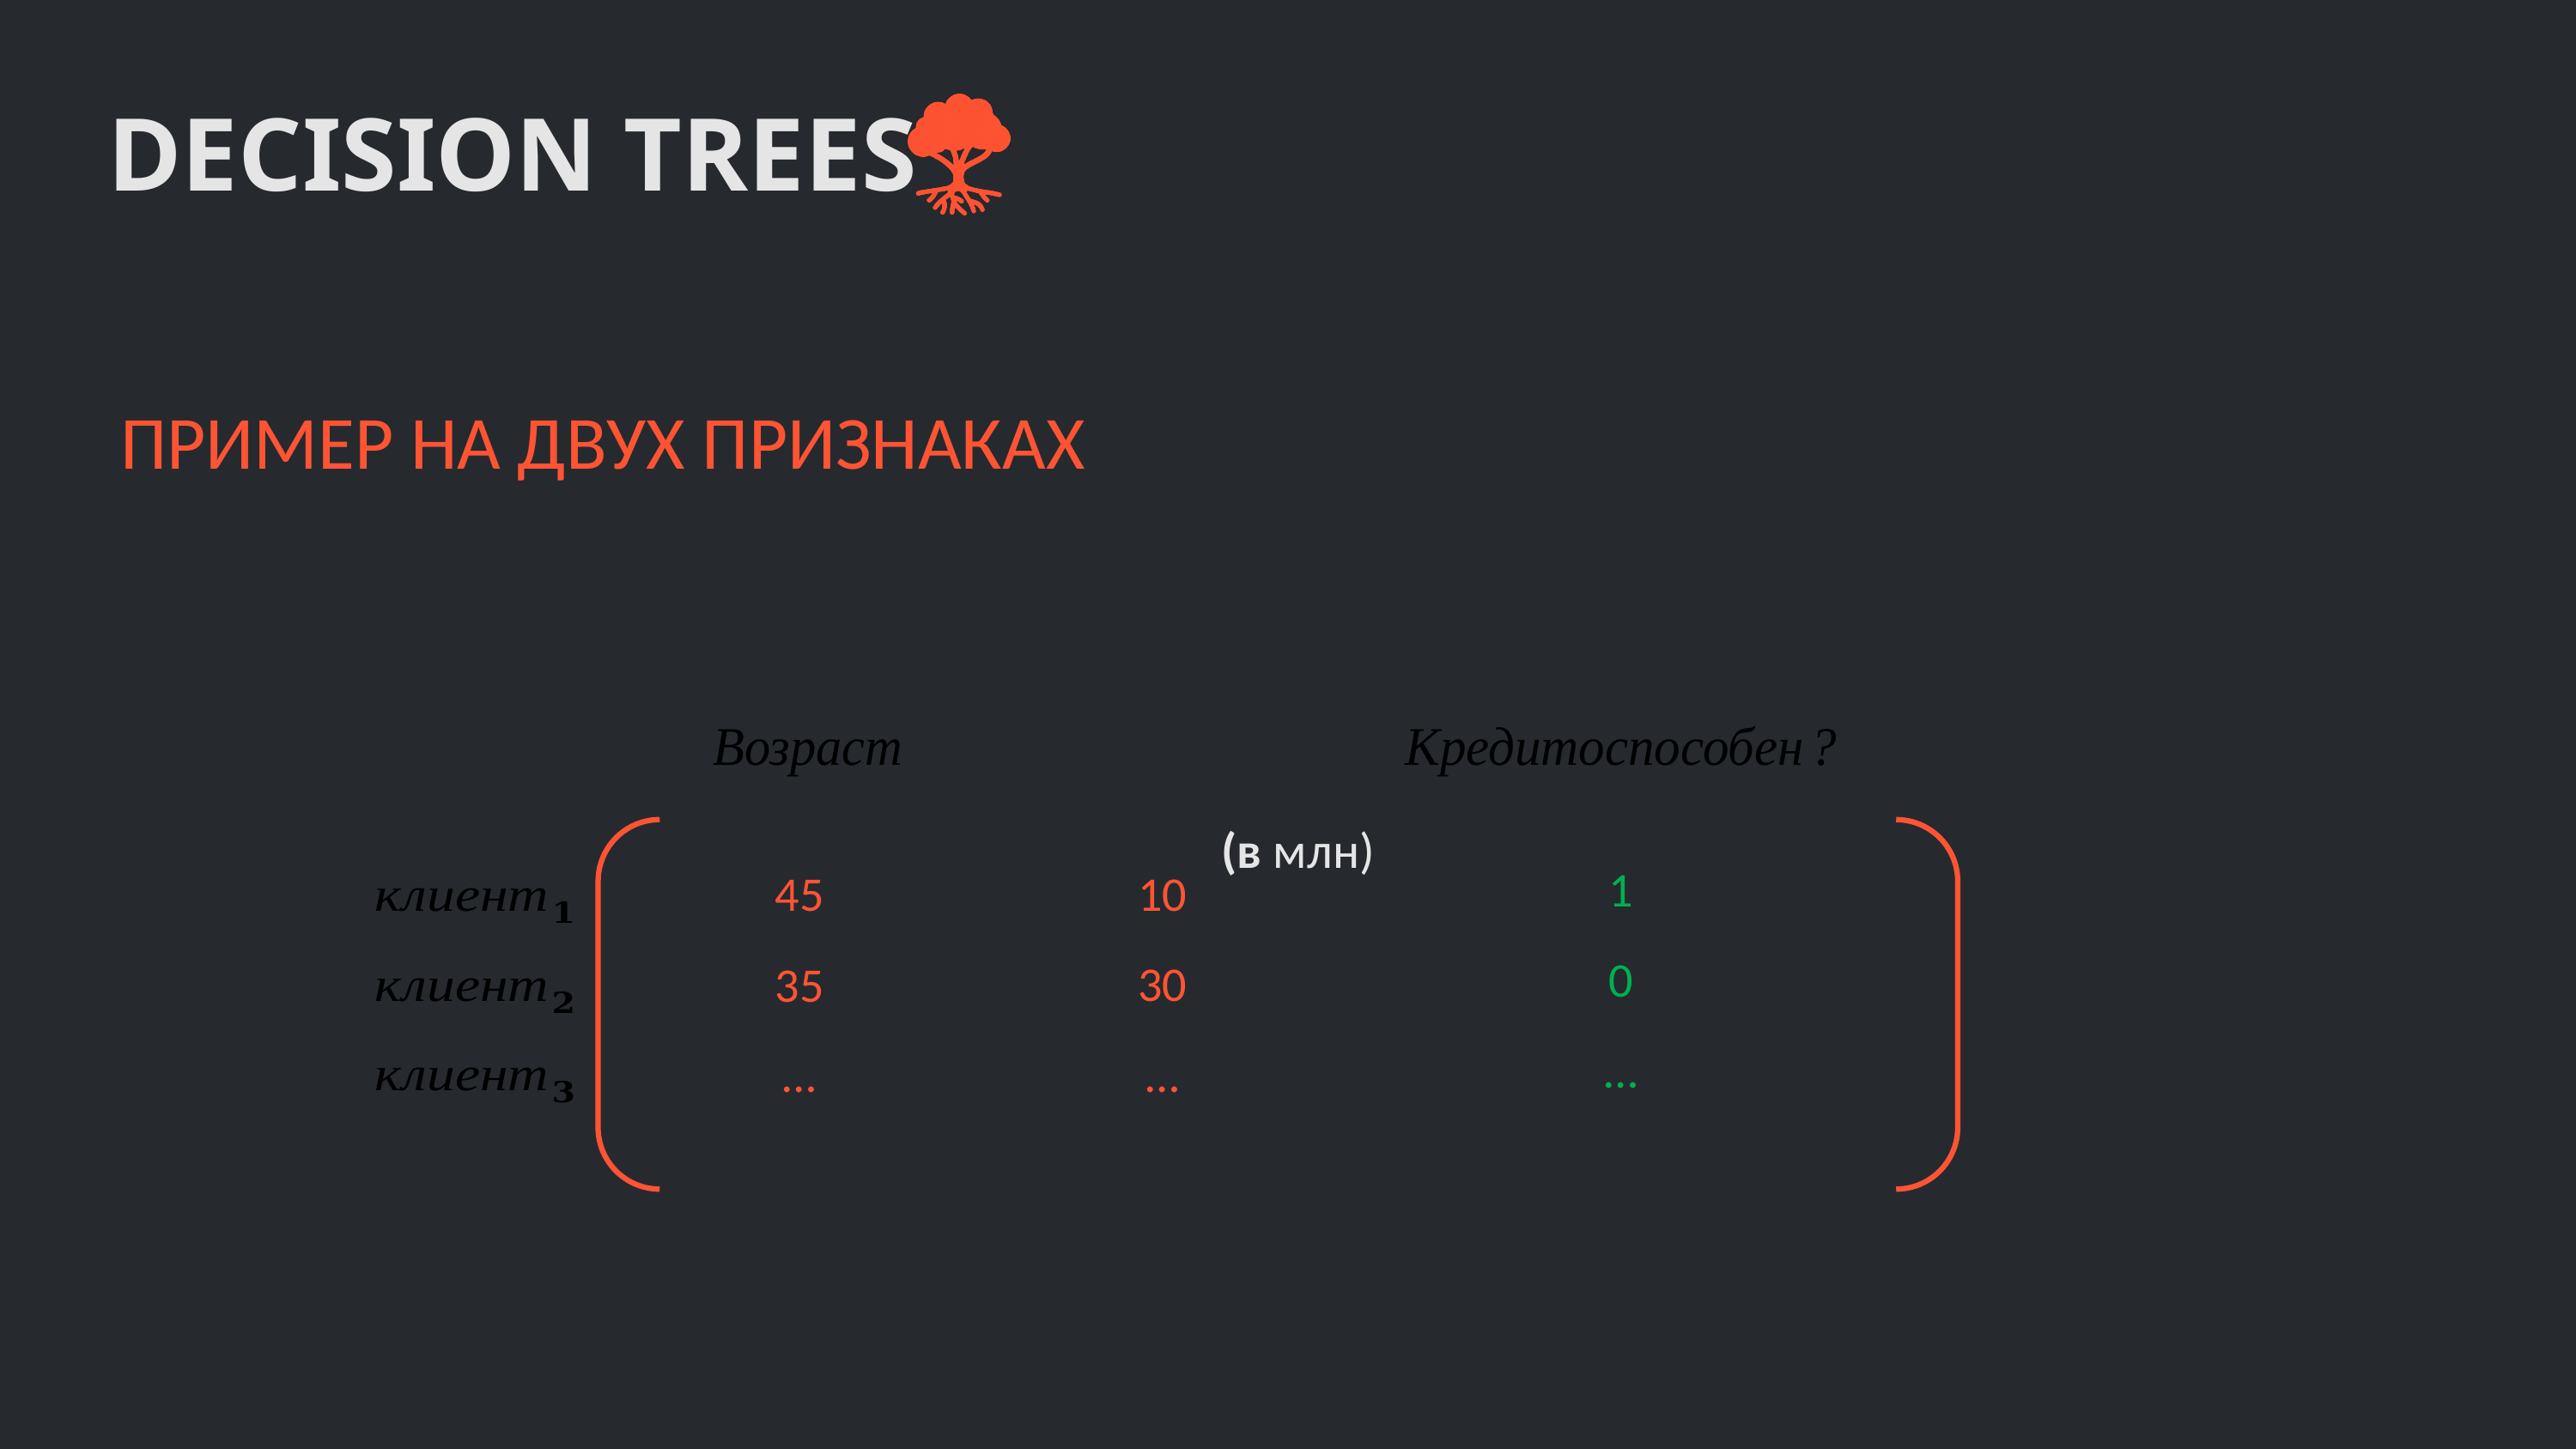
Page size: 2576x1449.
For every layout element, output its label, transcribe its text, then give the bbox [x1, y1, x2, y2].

text_box DECISION TREES [107, 110, 2415, 364]
table_header 1 [1532, 864, 1711, 955]
text_box [597, 819, 1959, 1190]
table_header 10 [1072, 869, 1252, 959]
table_cell … [1532, 1046, 1711, 1136]
table_cell 0 [1532, 955, 1711, 1046]
table_cell … [1072, 1050, 1252, 1140]
picture [894, 89, 1024, 219]
table_cell 30 [1072, 959, 1252, 1050]
text_box ПРИМЕР НА ДВУХ ПРИЗНАКАХ [107, 397, 2162, 498]
